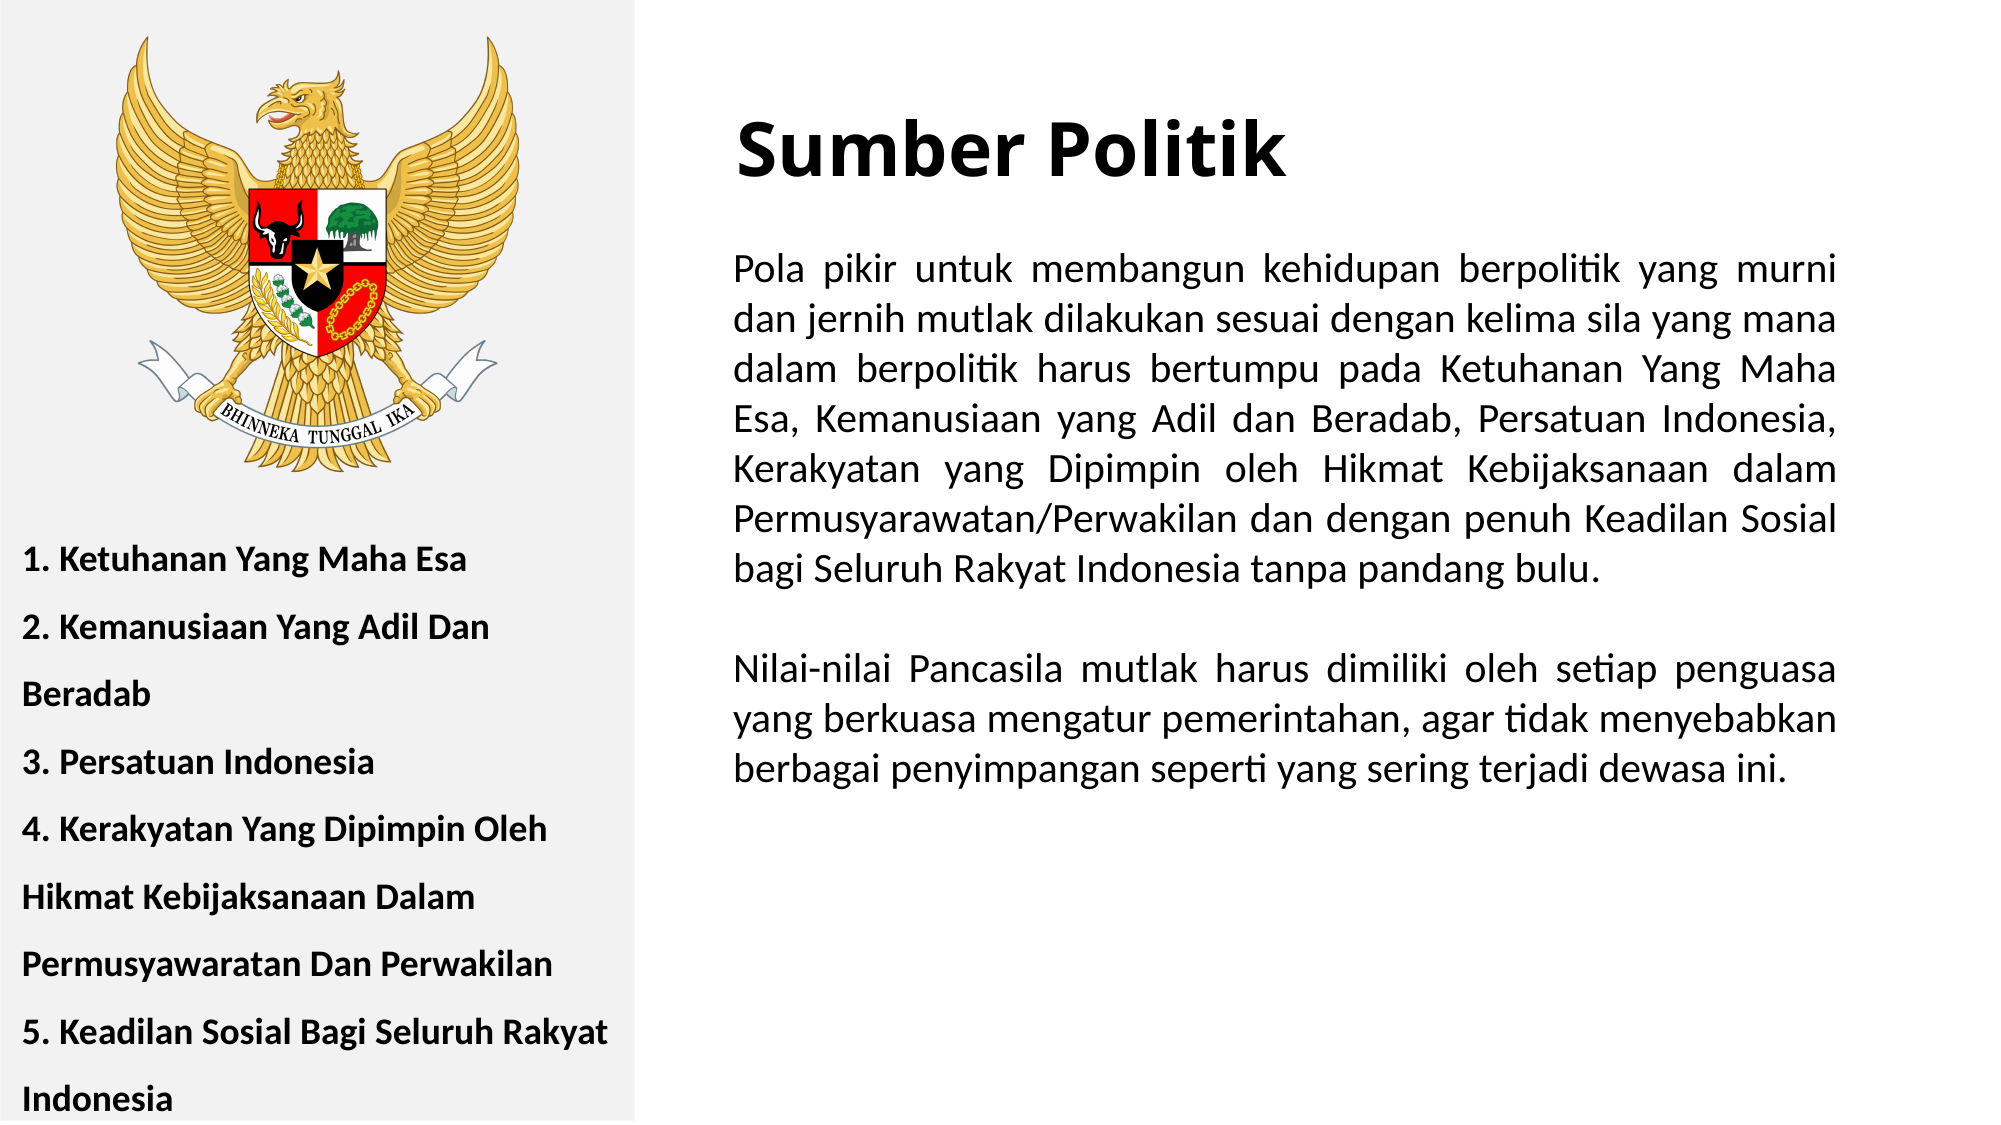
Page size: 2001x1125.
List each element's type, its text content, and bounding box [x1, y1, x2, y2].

text_box Pola pikir untuk membangun kehidupan berpolitik yang murni dan jernih mutlak dilakukan sesuai dengan kelima sila yang mana dalam berpolitik harus bertumpu pada Ketuhanan Yang Maha Esa, Kemanusiaan yang Adil dan Beradab, Persatuan Indonesia, Kerakyatan yang Dipimpin oleh Hikmat Kebijaksanaan dalam Permusyarawatan/Perwakilan dan dengan penuh Keadilan Sosial bagi Seluruh Rakyat Indonesia tanpa pandang bulu. Nilai-nilai Pancasila mutlak harus dimiliki oleh setiap penguasa yang berkuasa mengatur pemerintahan, agar tidak menyebabkan berbagai penyimpangan seperti yang sering terjadi dewasa ini. [718, 233, 1853, 799]
text_box 1. Ketuhanan Yang Maha Esa 2. Kemanusiaan Yang Adil Dan Beradab 3. Persatuan Indonesia 4. Kerakyatan Yang Dipimpin Oleh Hikmat Kebijaksanaan Dalam Permusyawaratan Dan Perwakilan 5. Keadilan Sosial Bagi Seluruh Rakyat Indonesia [7, 504, 635, 1125]
text_box [0, 0, 636, 1122]
picture [113, 28, 522, 474]
text_box Sumber Politik [721, 94, 1303, 200]
